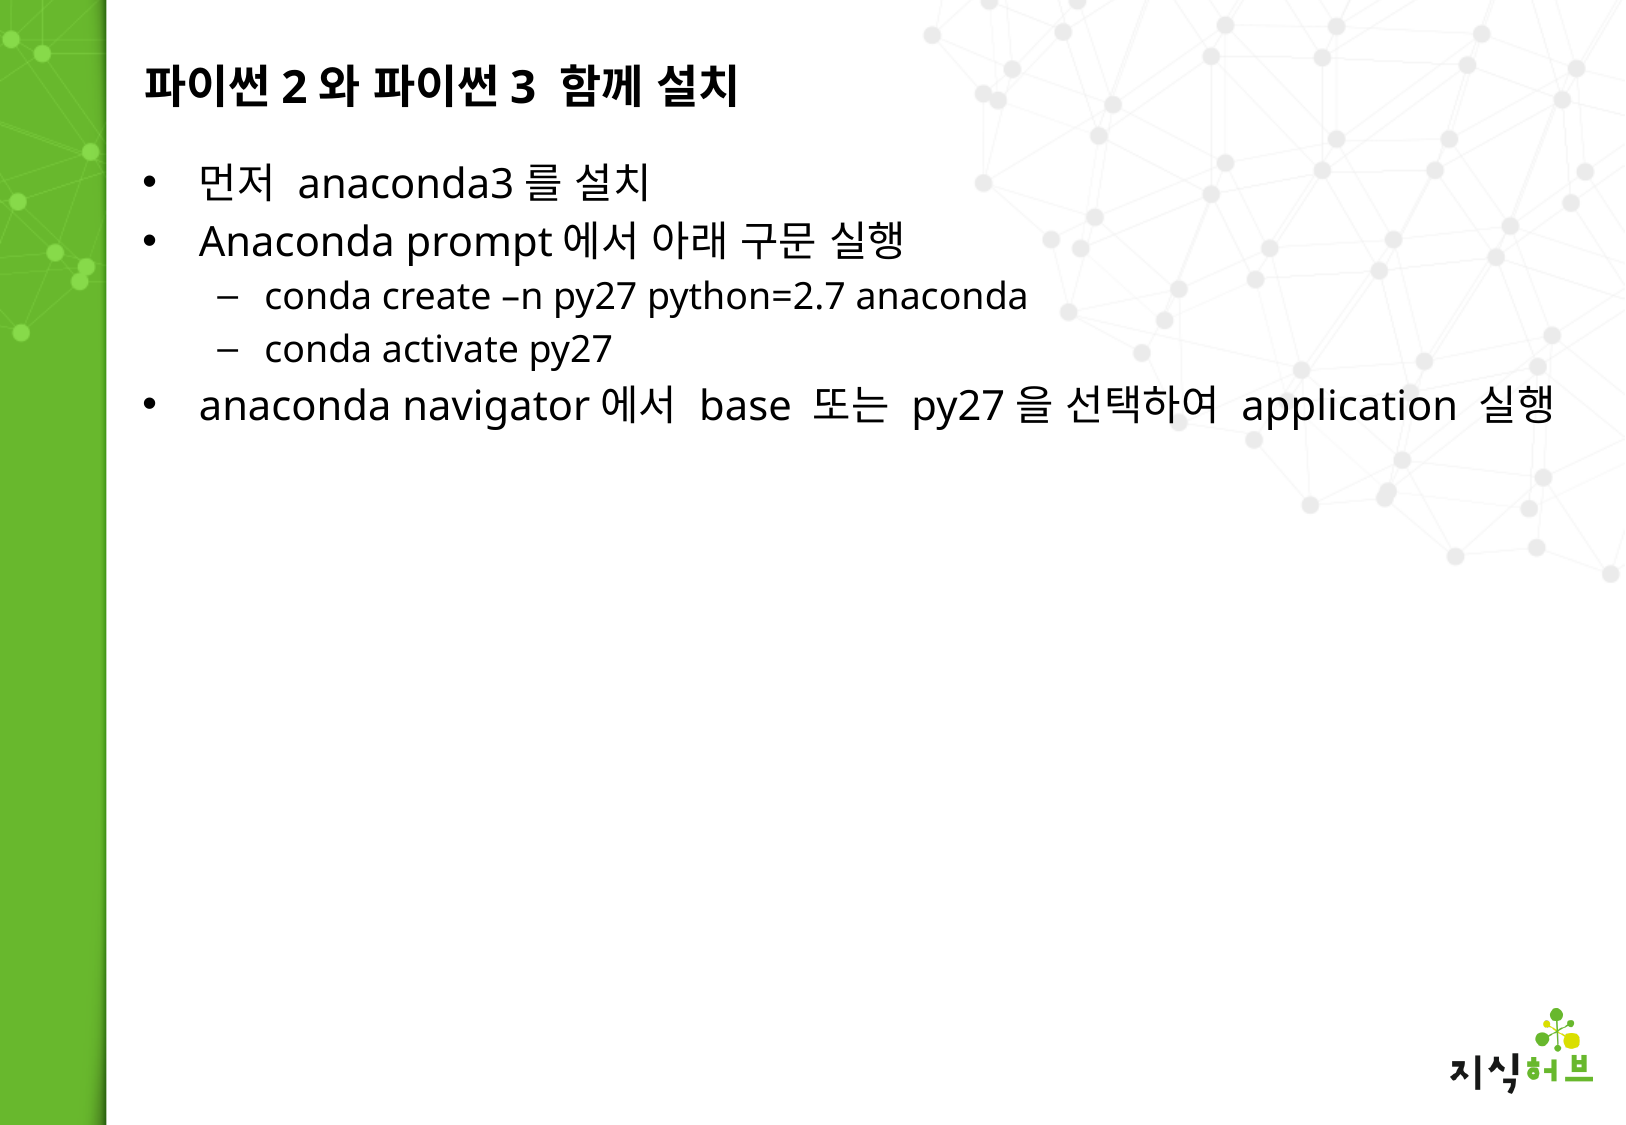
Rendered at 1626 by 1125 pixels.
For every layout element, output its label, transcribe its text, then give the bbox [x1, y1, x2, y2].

title 파이썬2와 파이썬3 함께 설치 [129, 19, 1592, 120]
list 먼저 anaconda3를 설치 Anaconda prompt에서 아래 구문 실행 conda create –n py27 python=2.7 anaconda conda activate py27 anaconda navigator에서 base 또는 py27을 선택하여 application 실행 [127, 149, 1590, 1035]
picture [0, 0, 1625, 1125]
